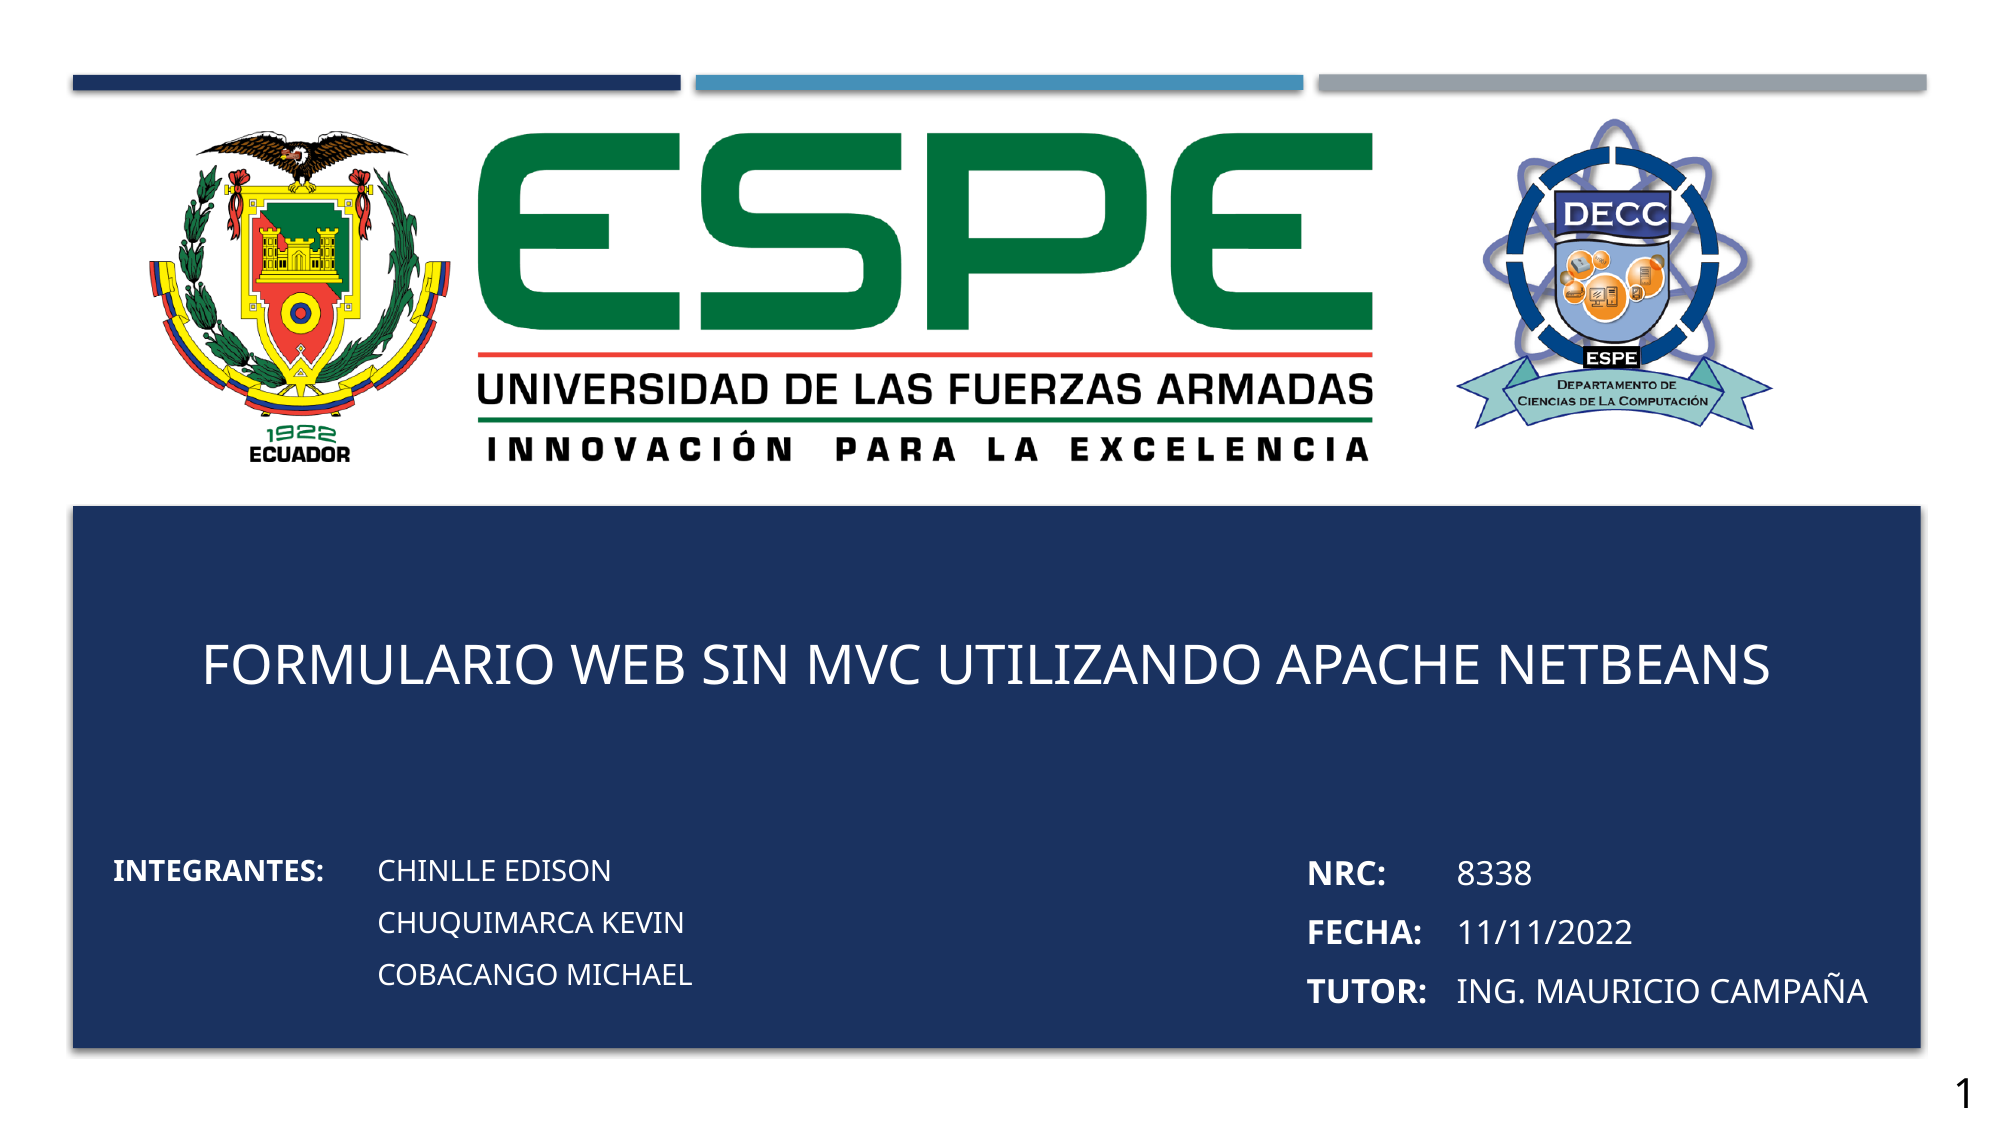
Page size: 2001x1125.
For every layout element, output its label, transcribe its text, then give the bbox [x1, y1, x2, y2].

picture [51, 116, 1964, 478]
text_box NRC: 8338 FECHA: 11/11/2022 TUTOR: Ing. Mauricio Campaña [1291, 844, 1902, 1062]
title FORMULARIO WEB SIN MVC UTILIZANDO APACHE NETBEANS [84, 591, 1889, 704]
subtitle Integrantes: Chinlle edison Chuquimarca kevin cobacango michael [98, 844, 875, 1048]
text_box 1 [1938, 1059, 2000, 1125]
